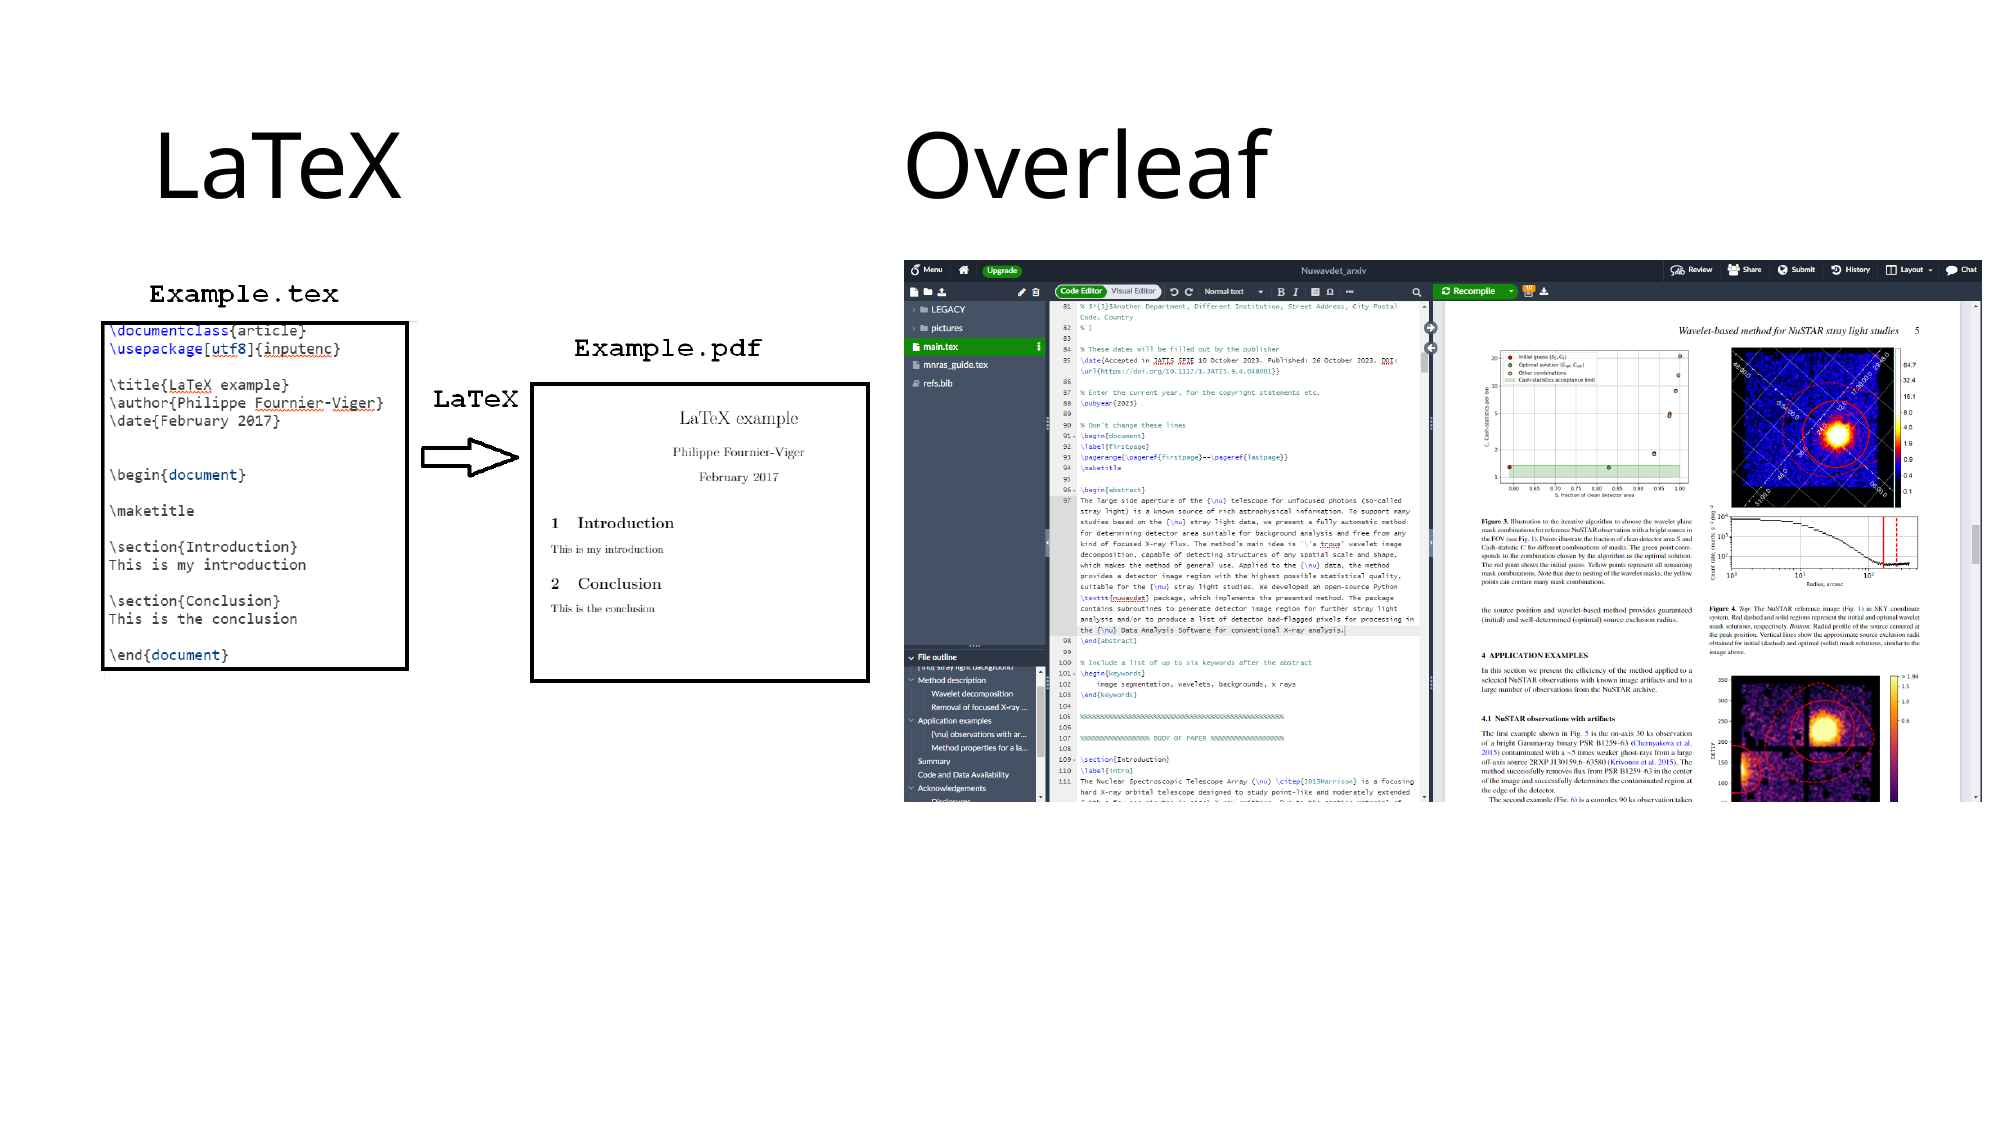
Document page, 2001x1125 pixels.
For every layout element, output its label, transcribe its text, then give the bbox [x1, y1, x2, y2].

title LaTeX Overleaf [137, 59, 1863, 278]
picture [903, 260, 1982, 802]
picture [87, 260, 888, 687]
